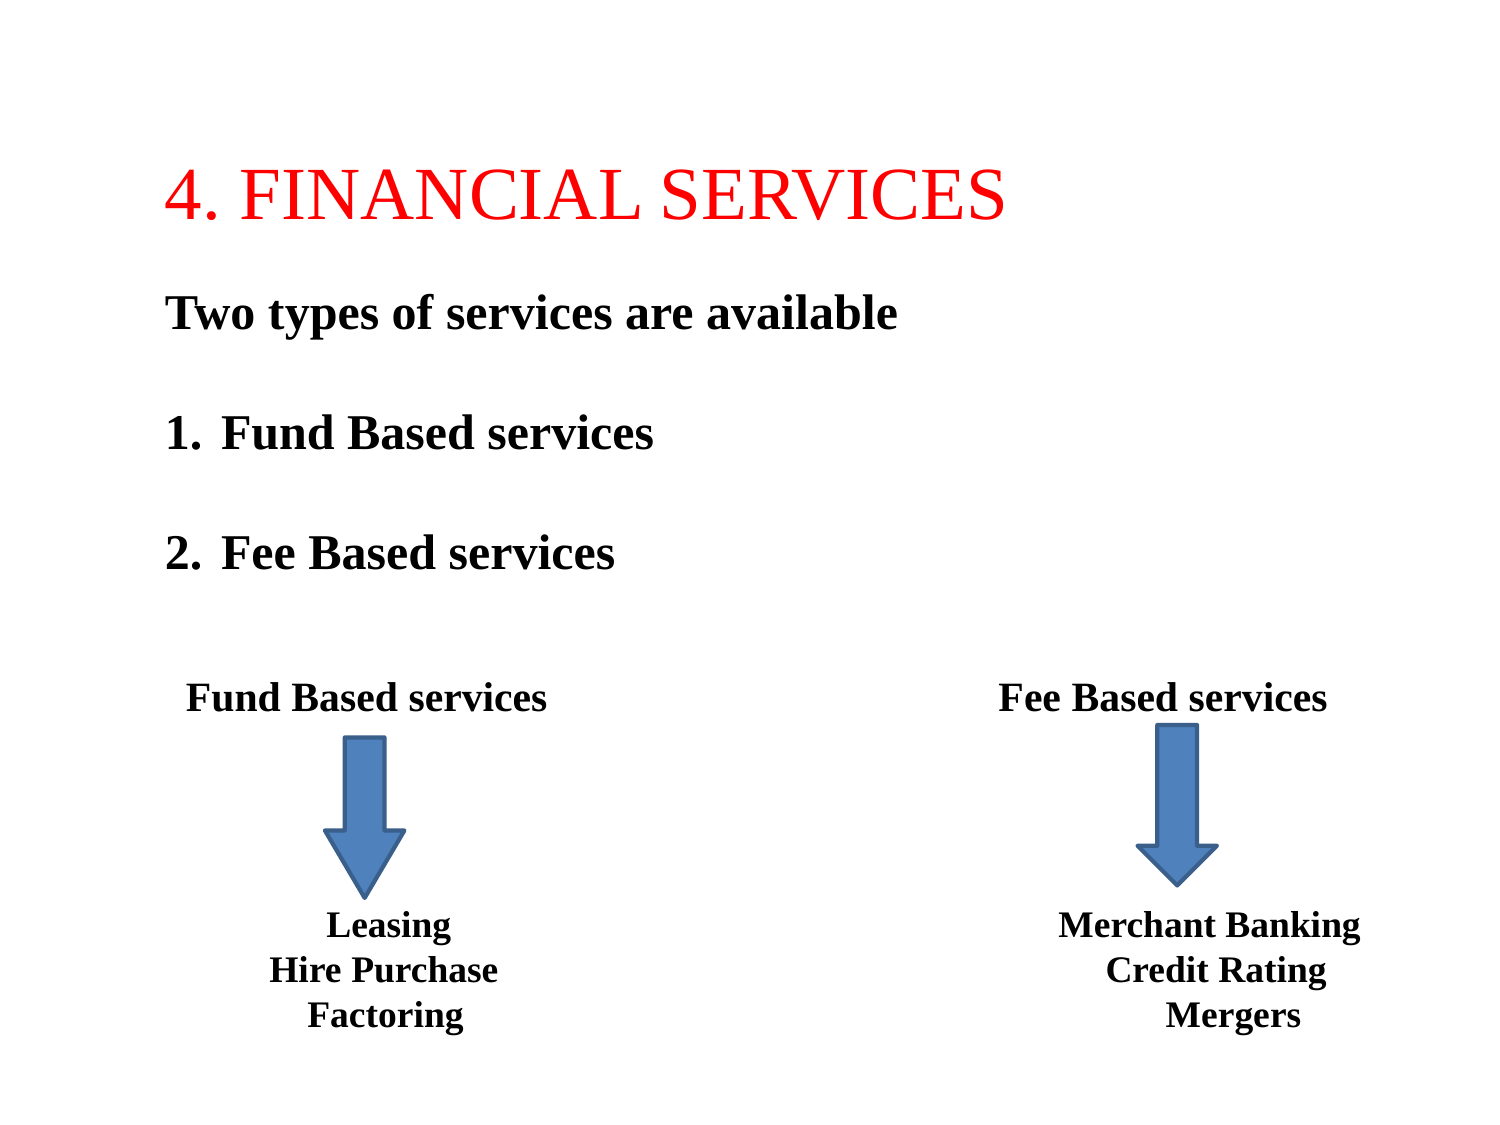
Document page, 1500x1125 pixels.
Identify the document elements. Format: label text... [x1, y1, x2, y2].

text_box [1135, 722, 1219, 888]
text_box 4. FINANCIAL SERVICES Two types of services are available Fund Based services Fee Based services Fund Based services Fee Based services Leasing Merchant Banking Hire Purchase Credit Rating Factoring Mergers [150, 137, 1400, 1125]
text_box [323, 735, 407, 901]
